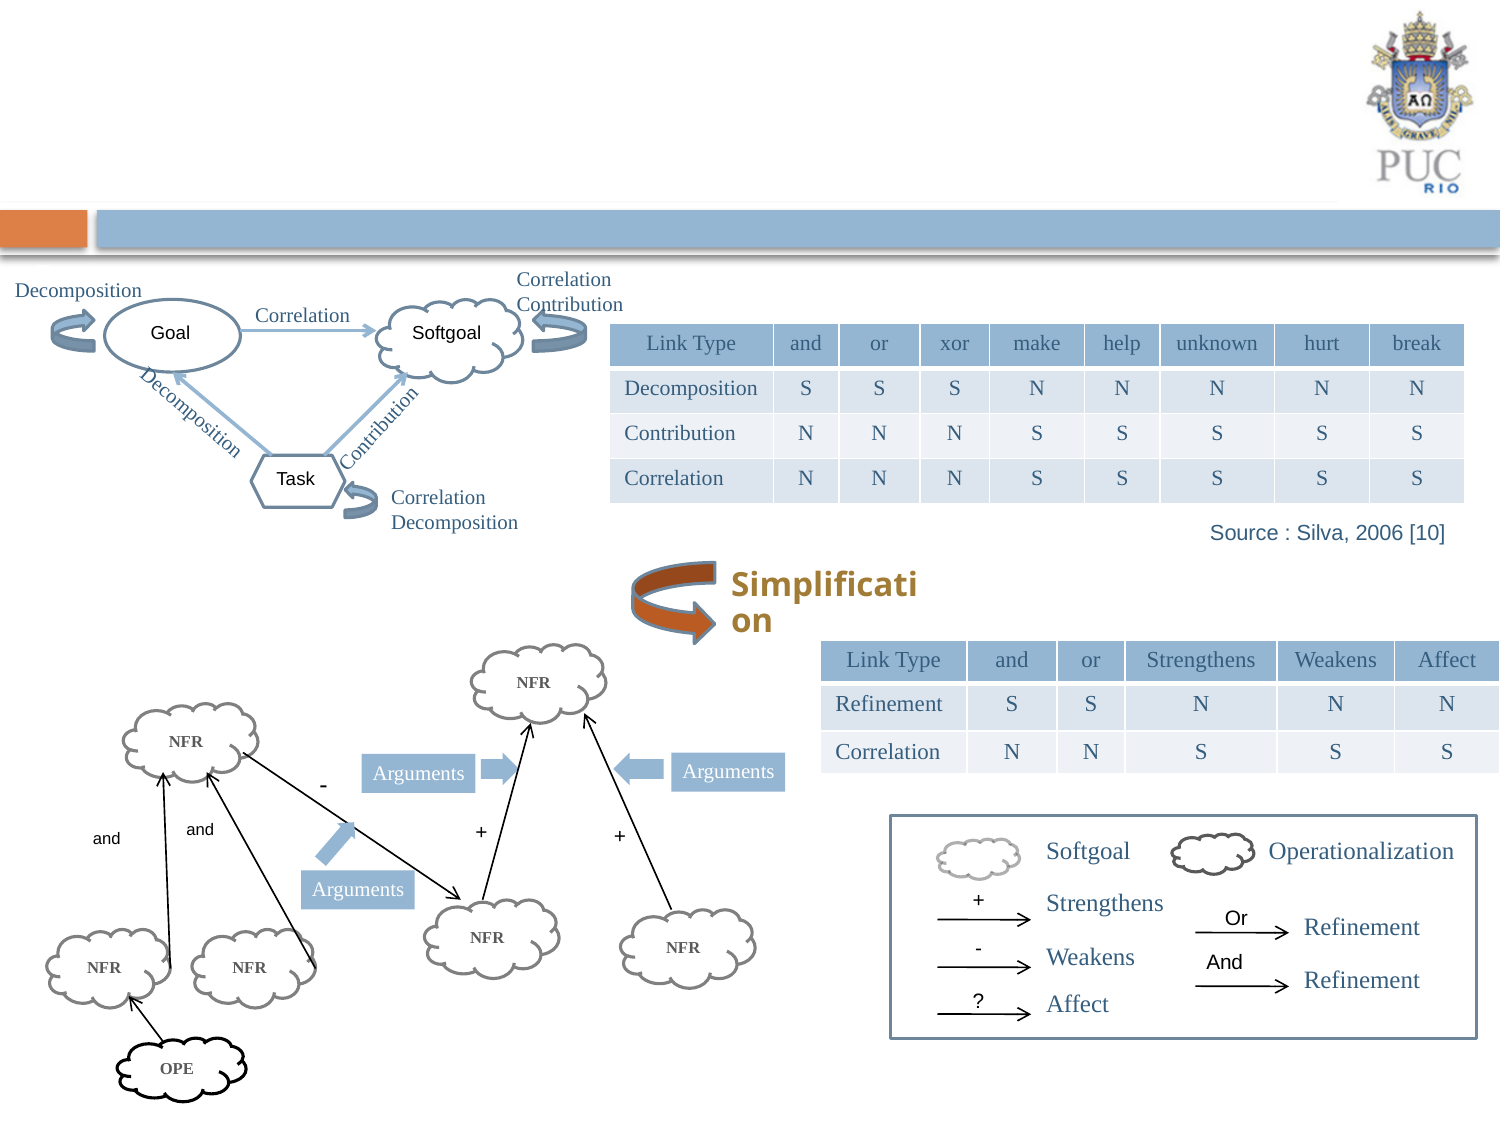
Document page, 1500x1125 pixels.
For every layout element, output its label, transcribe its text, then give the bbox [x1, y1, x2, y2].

table_cell N [990, 371, 1084, 413]
table_cell S [1161, 414, 1274, 458]
table_cell S [1278, 732, 1394, 773]
table_cell N [921, 414, 989, 458]
table_cell N [1275, 371, 1369, 413]
table_cell S [1275, 459, 1369, 503]
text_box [122, 1001, 171, 1038]
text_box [726, 573, 927, 633]
table_cell N [1085, 371, 1159, 413]
table_header Link Type [685, 324, 773, 366]
table_header or [840, 324, 919, 366]
text_box OPE [115, 1036, 248, 1104]
table_cell S [1395, 732, 1499, 773]
table_header Link Type [821, 641, 966, 681]
table_cell S [968, 686, 1056, 730]
table_cell N [840, 414, 919, 458]
table_cell N [1058, 732, 1124, 773]
table_header or [1058, 641, 1124, 681]
table_header help [1085, 324, 1159, 366]
table_cell S [1275, 414, 1369, 458]
table_header Affect [1395, 641, 1499, 681]
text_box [46, 644, 786, 1009]
table_cell N [921, 459, 989, 503]
table_cell S [990, 414, 1084, 458]
table_cell S [1085, 459, 1159, 503]
table_cell N [1161, 371, 1274, 413]
table_cell N [840, 459, 919, 503]
table_cell S [990, 459, 1084, 503]
table_cell S [1370, 414, 1464, 458]
table_cell S [1126, 732, 1276, 773]
table_header xor [921, 324, 989, 366]
table_cell Refinement [821, 686, 966, 730]
table_cell N [1395, 686, 1499, 730]
table_cell S [1161, 459, 1274, 503]
table_cell Contribution [685, 414, 773, 458]
table_cell N [1370, 371, 1464, 413]
table_cell N [774, 414, 838, 458]
slide_number 7 [0, 249, 88, 257]
table_header unknown [1161, 324, 1274, 366]
picture [1338, 0, 1500, 208]
table_cell N [1126, 686, 1276, 730]
table_cell S [1370, 459, 1464, 503]
table_cell S [840, 371, 919, 413]
table_cell Correlation [685, 459, 773, 503]
table_cell N [1278, 686, 1394, 730]
table_cell Correlation [821, 732, 966, 773]
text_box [890, 815, 1500, 1039]
text_box Source : Silva, 2006 [10] [1195, 510, 1500, 552]
table_cell N [968, 732, 1056, 773]
table_header hurt [1275, 324, 1369, 366]
table_cell N [774, 459, 838, 503]
table_header make [990, 324, 1084, 366]
table_cell S [921, 371, 989, 413]
table_header and [968, 641, 1056, 681]
table_header and [774, 324, 838, 366]
table_header Strengthens [1126, 641, 1276, 681]
table_cell S [1085, 414, 1159, 458]
table_cell Decomposition [685, 371, 773, 413]
table_header break [1370, 324, 1464, 366]
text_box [0, 257, 680, 535]
table_header Weakens [1278, 641, 1394, 681]
text_box [631, 560, 717, 643]
table_cell S [774, 371, 838, 413]
table_cell S [1058, 686, 1124, 730]
